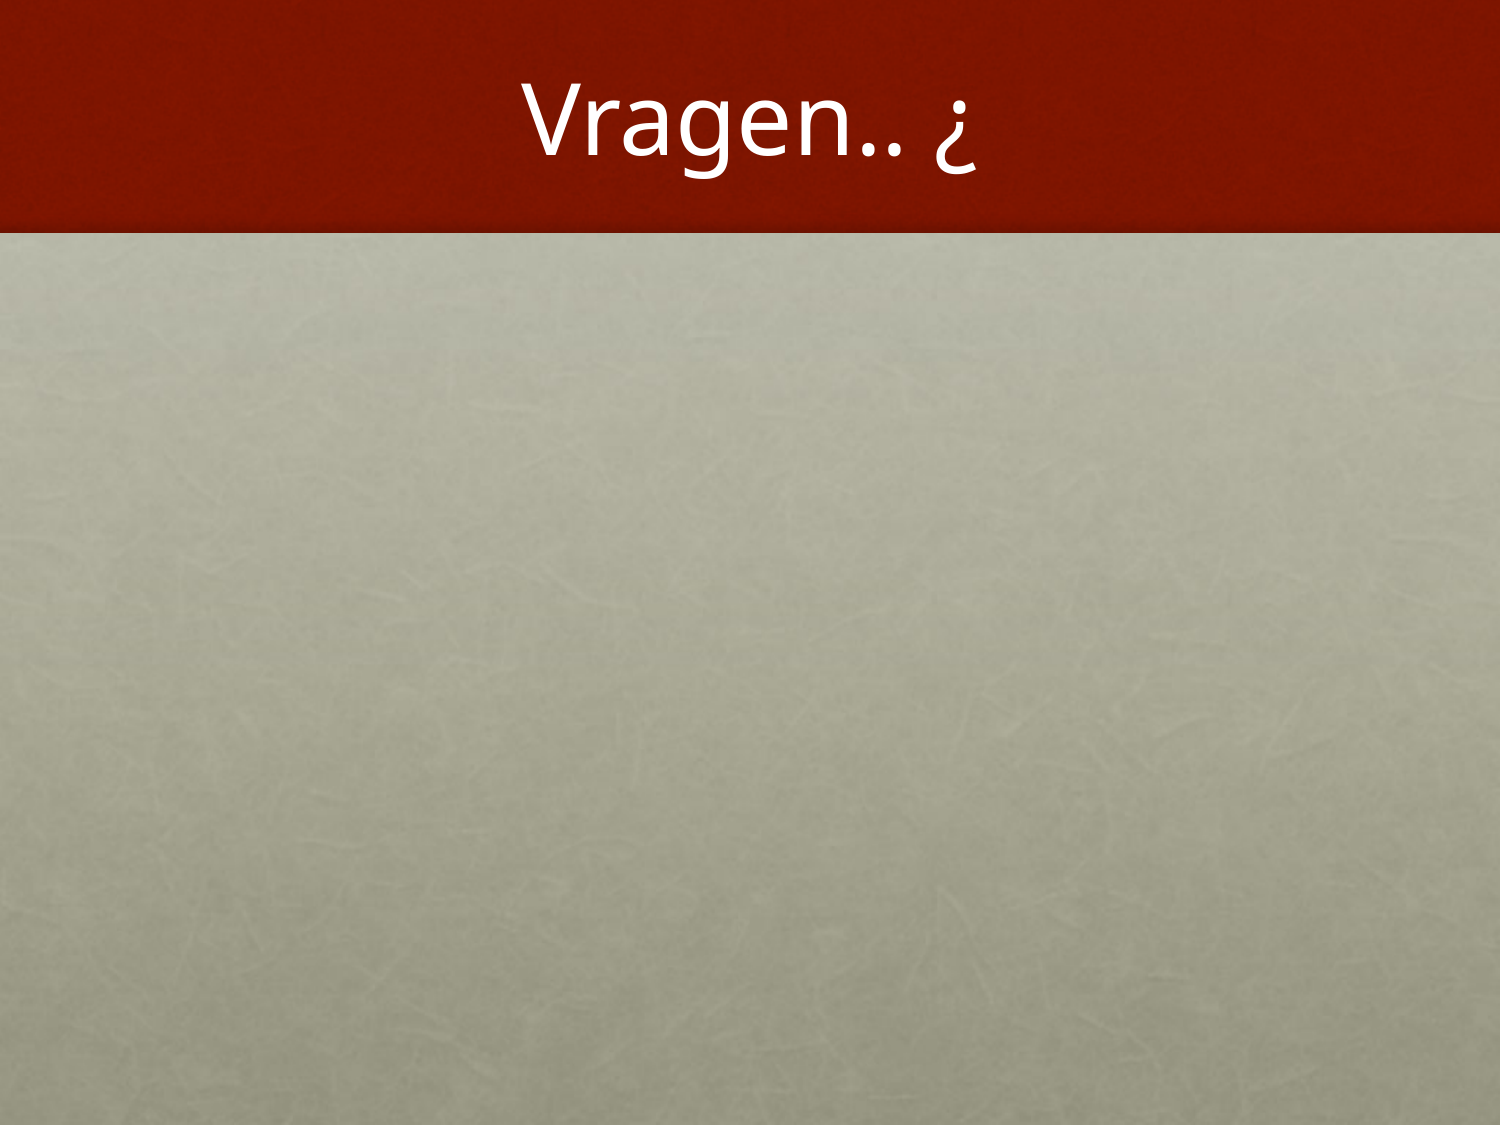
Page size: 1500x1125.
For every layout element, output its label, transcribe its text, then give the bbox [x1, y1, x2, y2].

title Vragen.. ¿ [127, 10, 1372, 221]
picture [0, 214, 1500, 1125]
